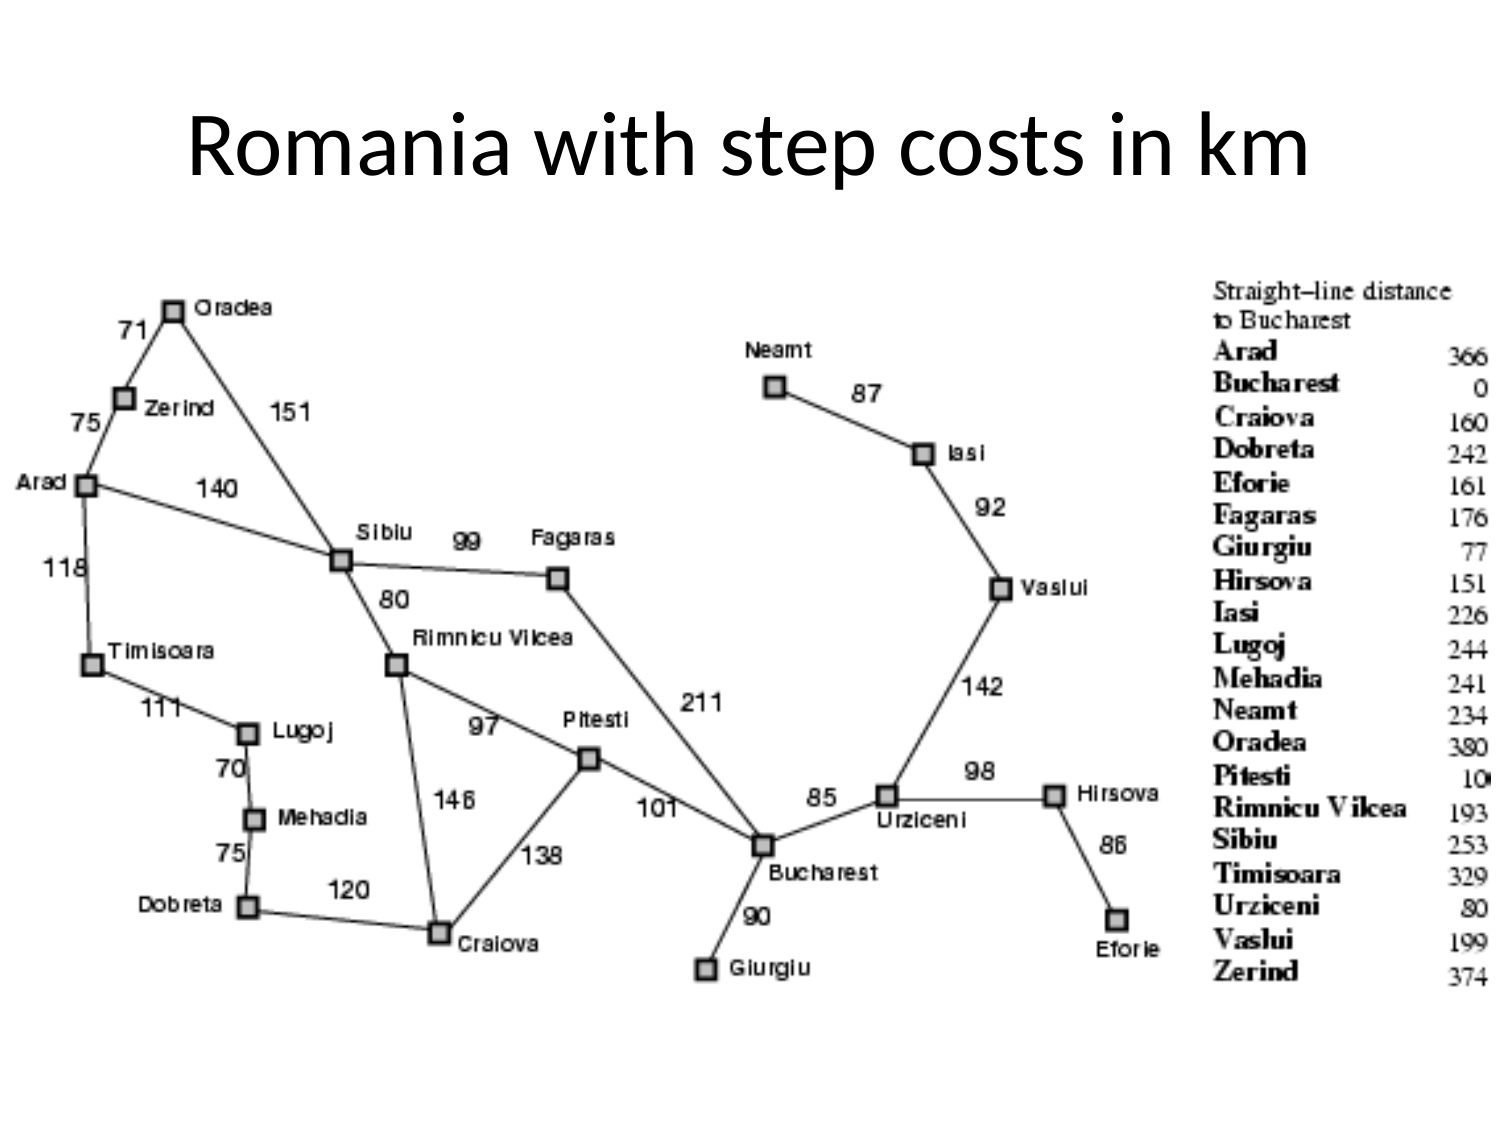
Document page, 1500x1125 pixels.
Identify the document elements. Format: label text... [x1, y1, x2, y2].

title Romania with step costs in km [75, 45, 1425, 233]
picture [11, 274, 1491, 1001]
